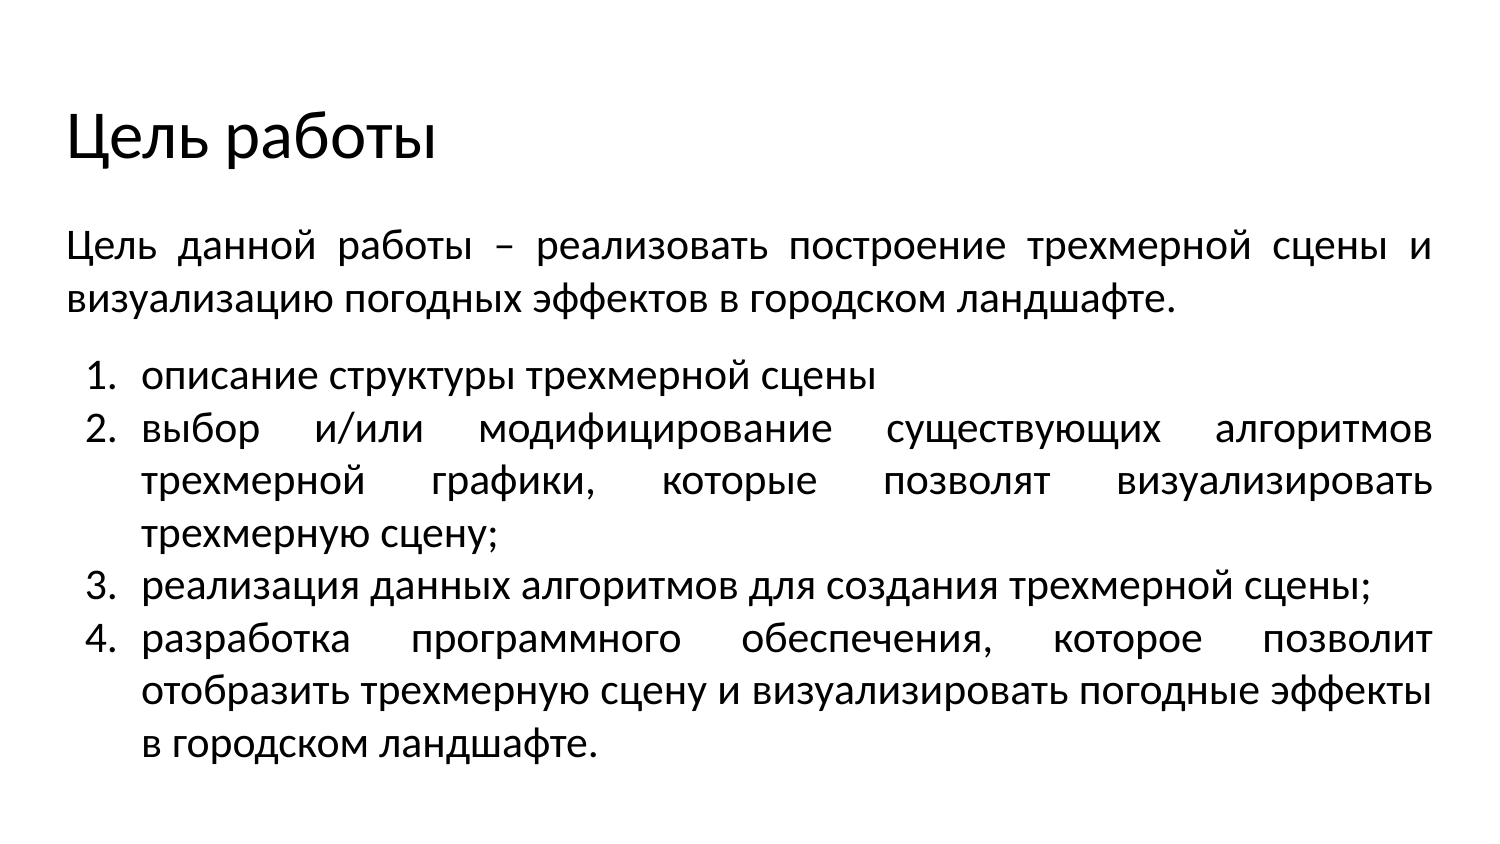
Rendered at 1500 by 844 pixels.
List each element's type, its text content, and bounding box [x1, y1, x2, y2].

list Цель данной работы – реализовать построение трехмерной сцены и визуализацию погодных эффектов в городском ландшафте. описание структуры трехмерной сцены выбор и/или модифицирование существующих алгоритмов трехмерной графики, которые позволят визуализировать трехмерную сцену; реализация данных алгоритмов для создания трехмерной сцены; разработка программного обеспечения, которое позволит отобразить трехмерную сцену и визуализировать погодные эффекты в городском ландшафте. [51, 200, 1449, 752]
title Цель работы [51, 51, 1449, 189]
